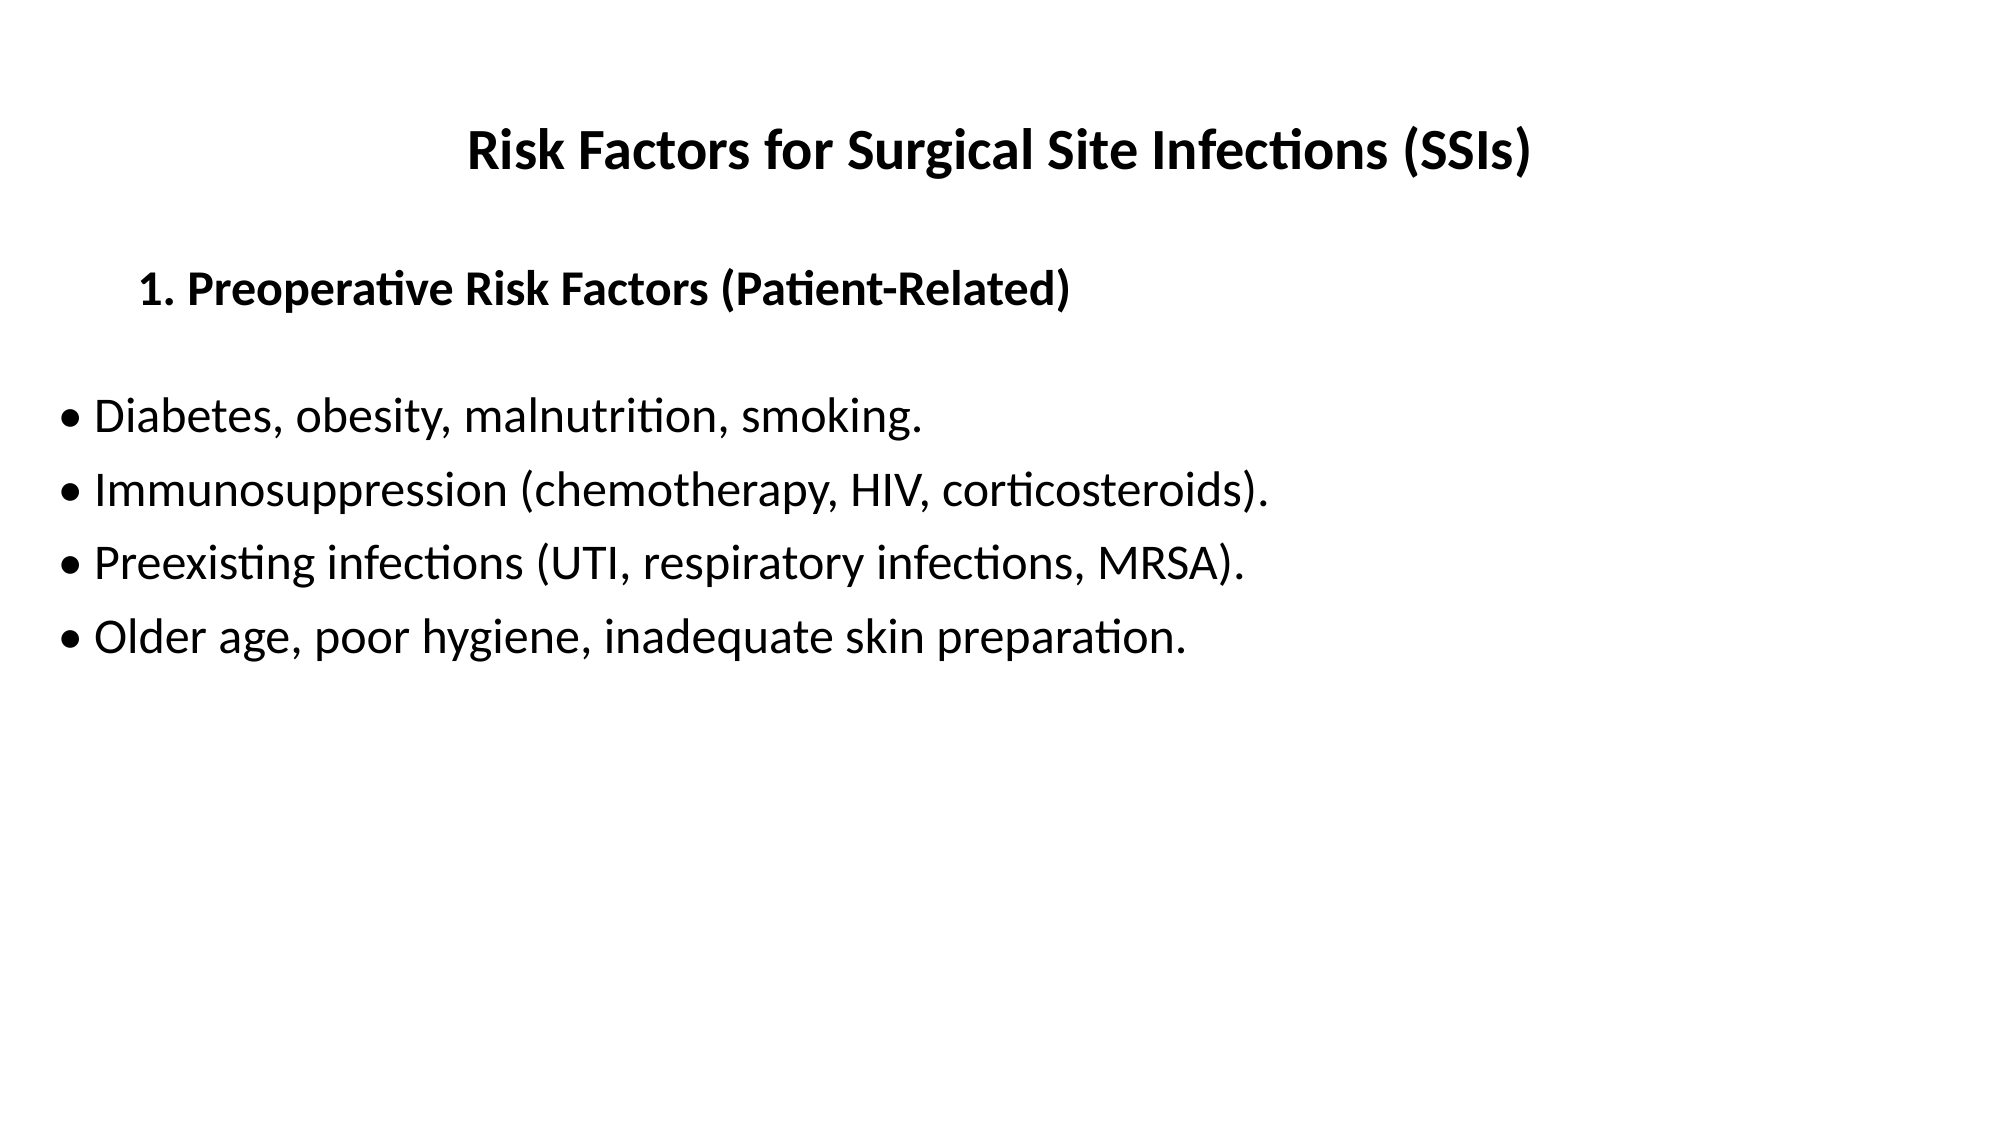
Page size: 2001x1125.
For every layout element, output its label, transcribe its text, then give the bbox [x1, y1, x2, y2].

text_box • Diabetes, obesity, malnutrition, smoking. • Immunosuppression (chemotherapy, HIV, corticosteroids). • Preexisting infections (UTI, respiratory infections, MRSA). • Older age, poor hygiene, inadequate skin preparation. [42, 375, 1900, 1125]
text_box 1. Preoperative Risk Factors (Patient-Related) [122, 212, 1944, 360]
text_box Risk Factors for Surgical Site Infections (SSIs) [150, 25, 1850, 212]
